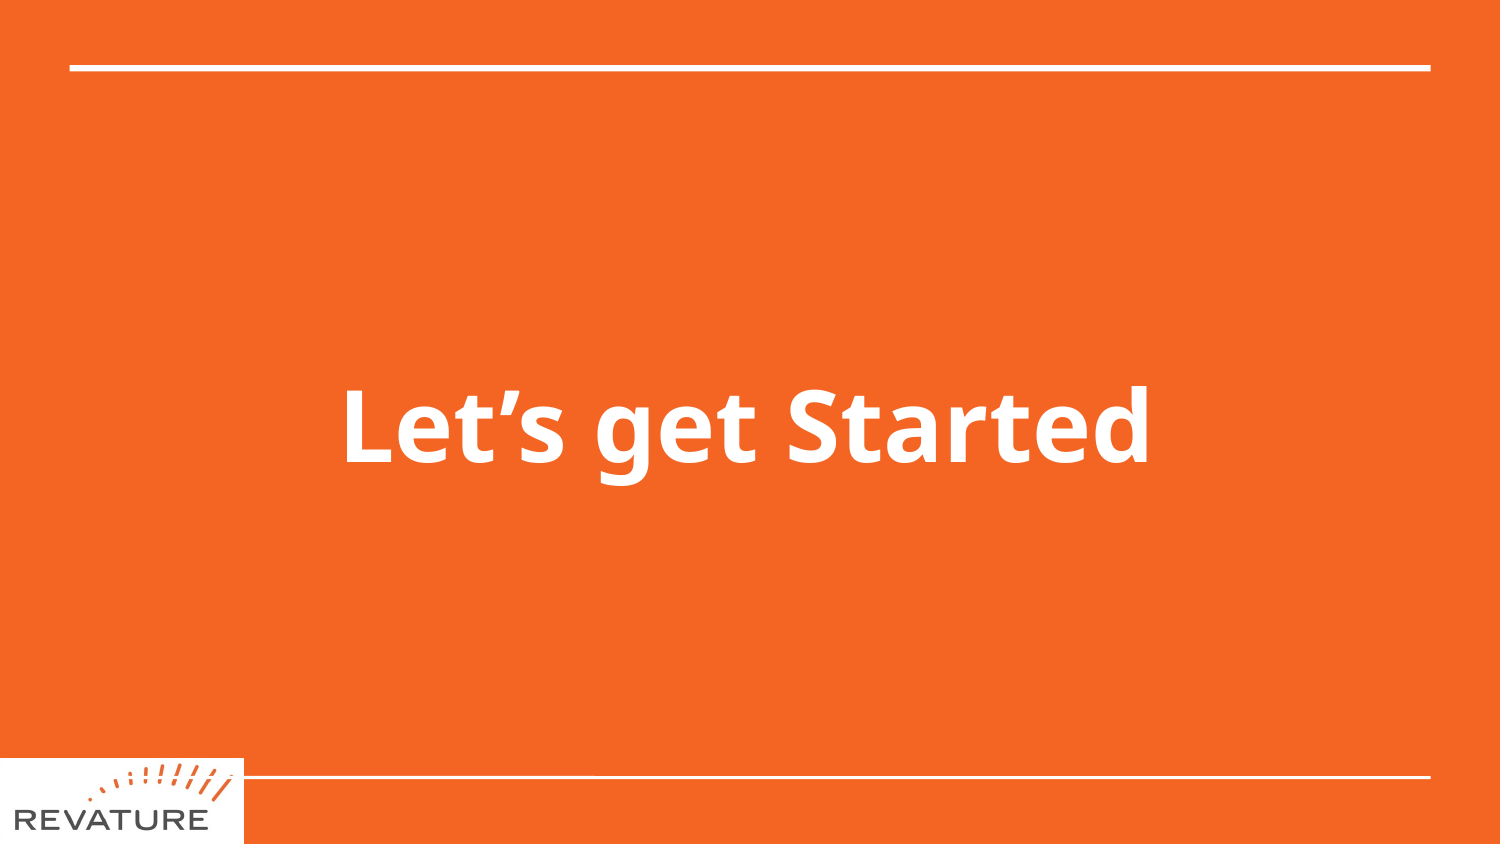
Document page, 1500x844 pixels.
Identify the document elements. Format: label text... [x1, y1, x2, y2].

text_box Let’s get Started [66, 296, 1428, 550]
picture [0, 758, 244, 844]
